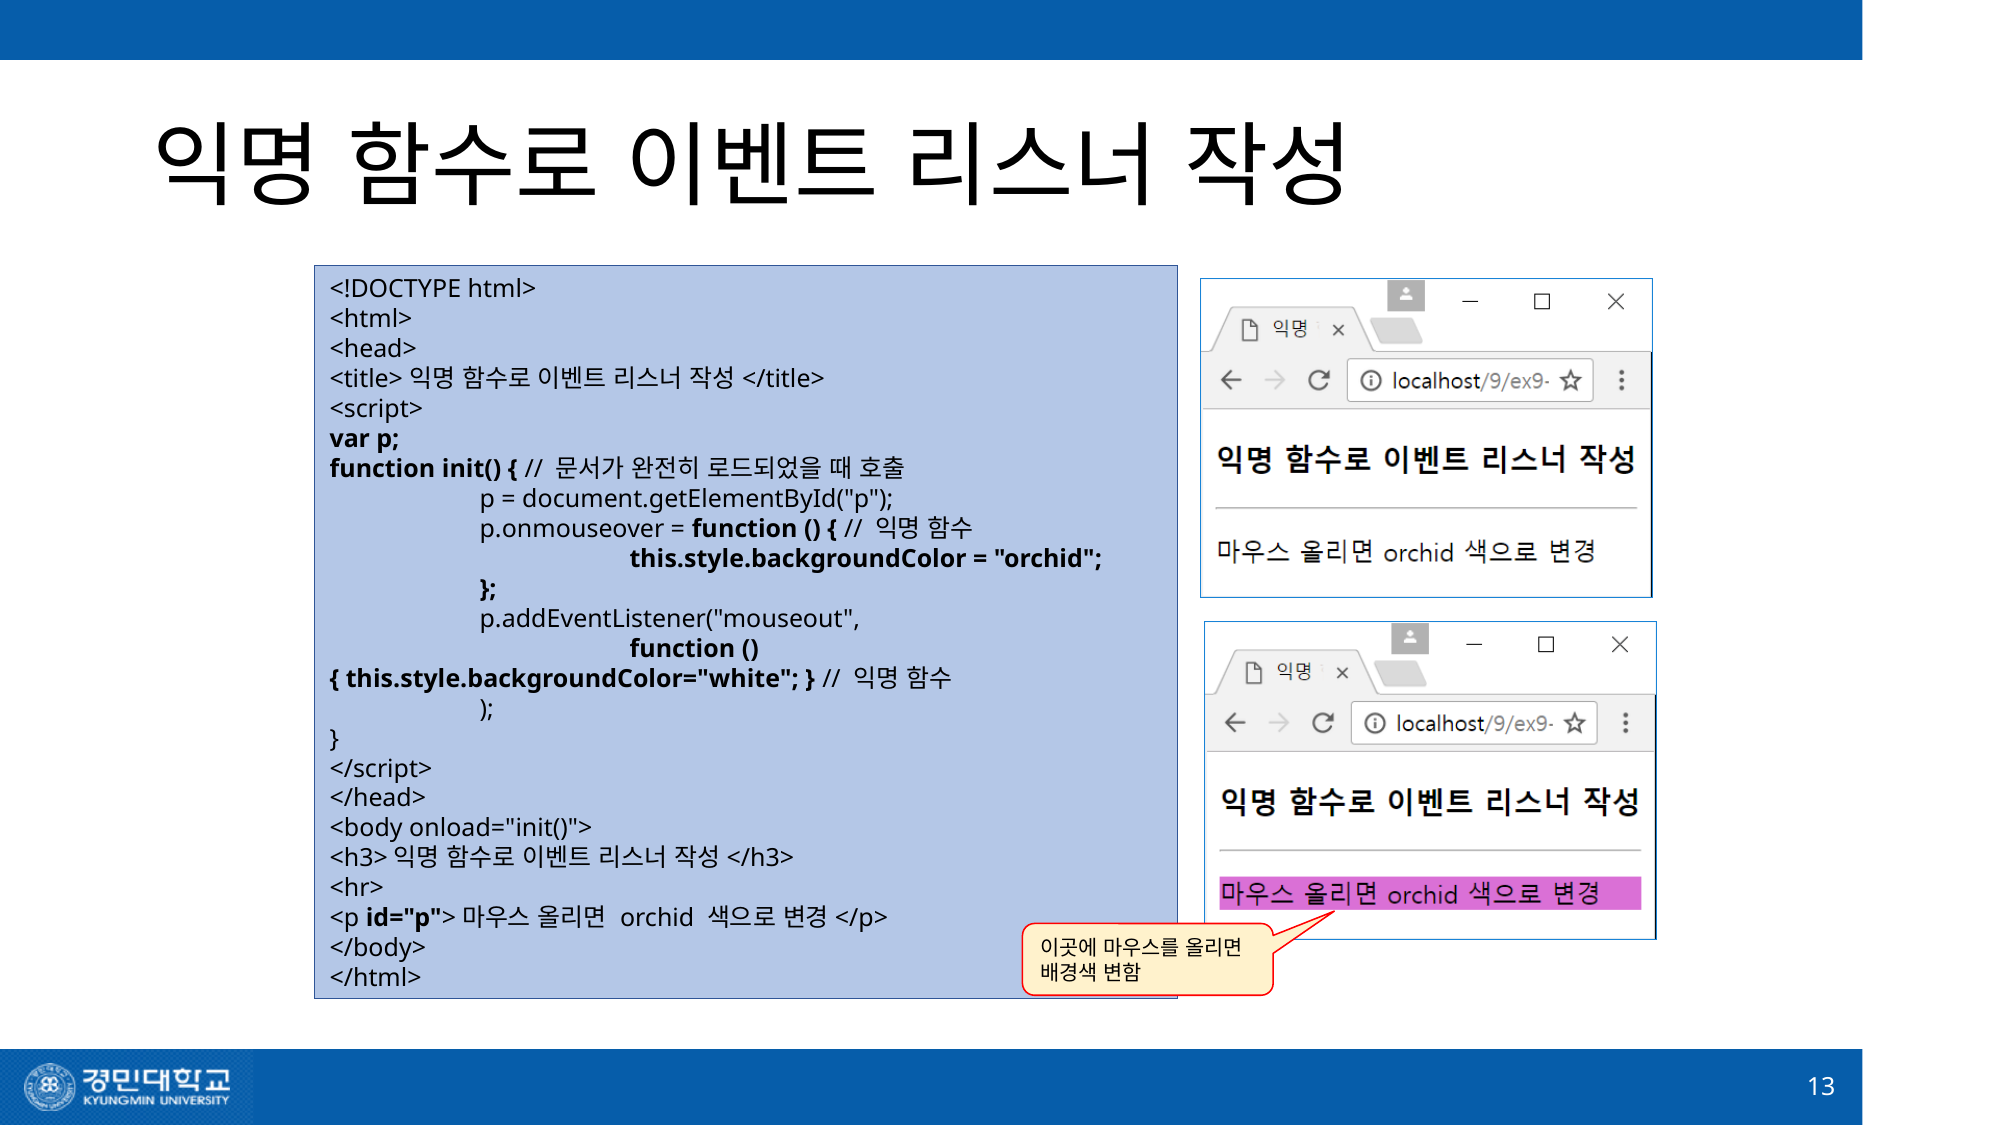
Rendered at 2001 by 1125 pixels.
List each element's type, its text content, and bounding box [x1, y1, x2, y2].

text_box <!DOCTYPE html> <html> <head> <title>익명 함수로 이벤트 리스너 작성</title> <script> var p; function init() { // 문서가 완전히 로드되었을 때 호출 p = document.getElementById("p"); p.onmouseover = function () { // 익명 함수 this.style.backgroundColor = "orchid"; }; p.addEventListener("mouseout", function () { this.style.backgroundColor="white"; } // 익명 함수 ); } </script> </head> <body onload="init()"> <h3>익명 함수로 이벤트 리스너 작성</h3> <hr> <p id="p">마우스 올리면 orchid 색으로 변경</p> </body> </html> [314, 265, 1178, 999]
picture [1204, 621, 1657, 941]
slide_number 13 [1758, 1057, 1851, 1117]
picture [1200, 278, 1653, 598]
picture [0, 1049, 253, 1125]
text_box 이곳에 마우스를 올리면 배경색 변함 [1022, 923, 1292, 996]
title 익명 함수로 이벤트 리스너 작성 [137, 59, 1863, 278]
